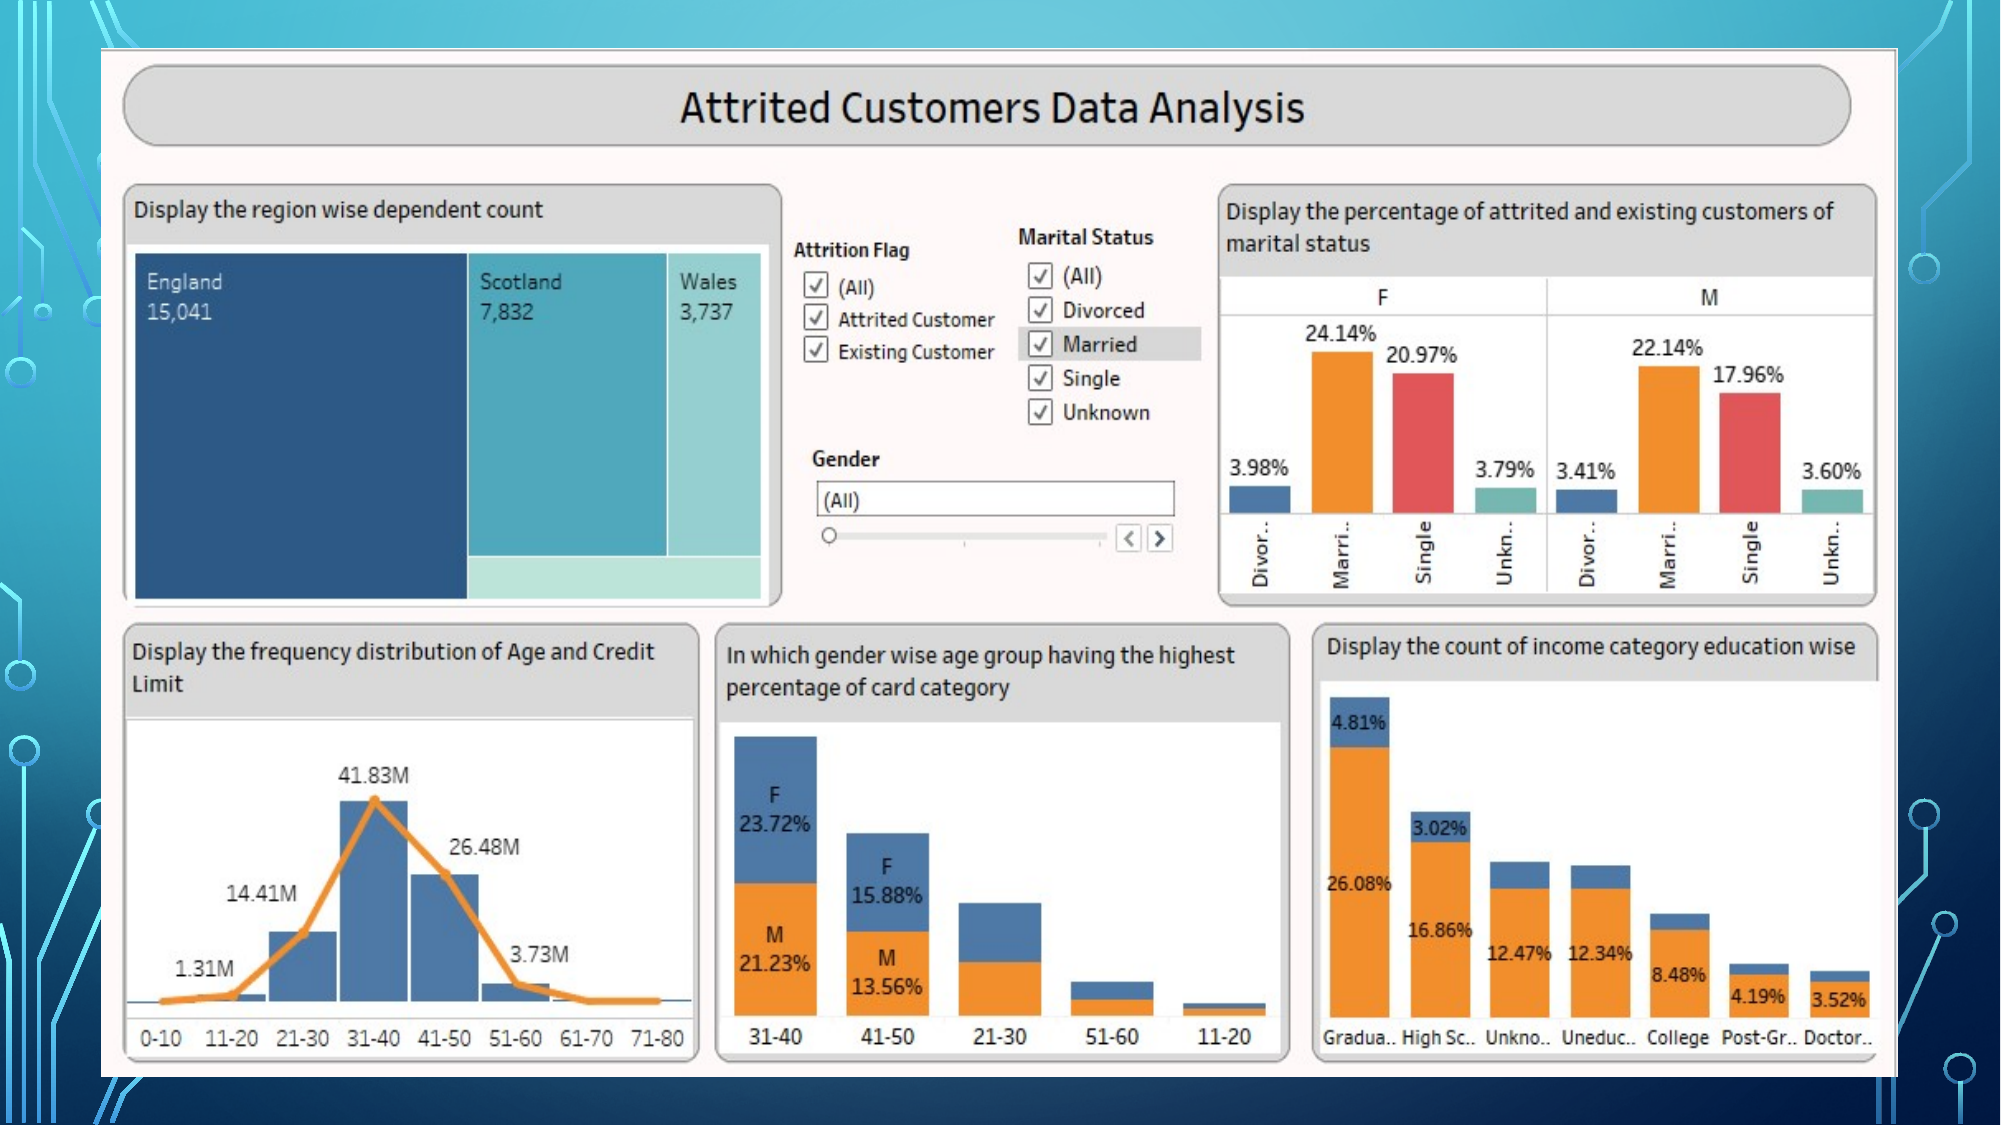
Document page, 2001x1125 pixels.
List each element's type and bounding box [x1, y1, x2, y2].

picture [101, 47, 1899, 1078]
